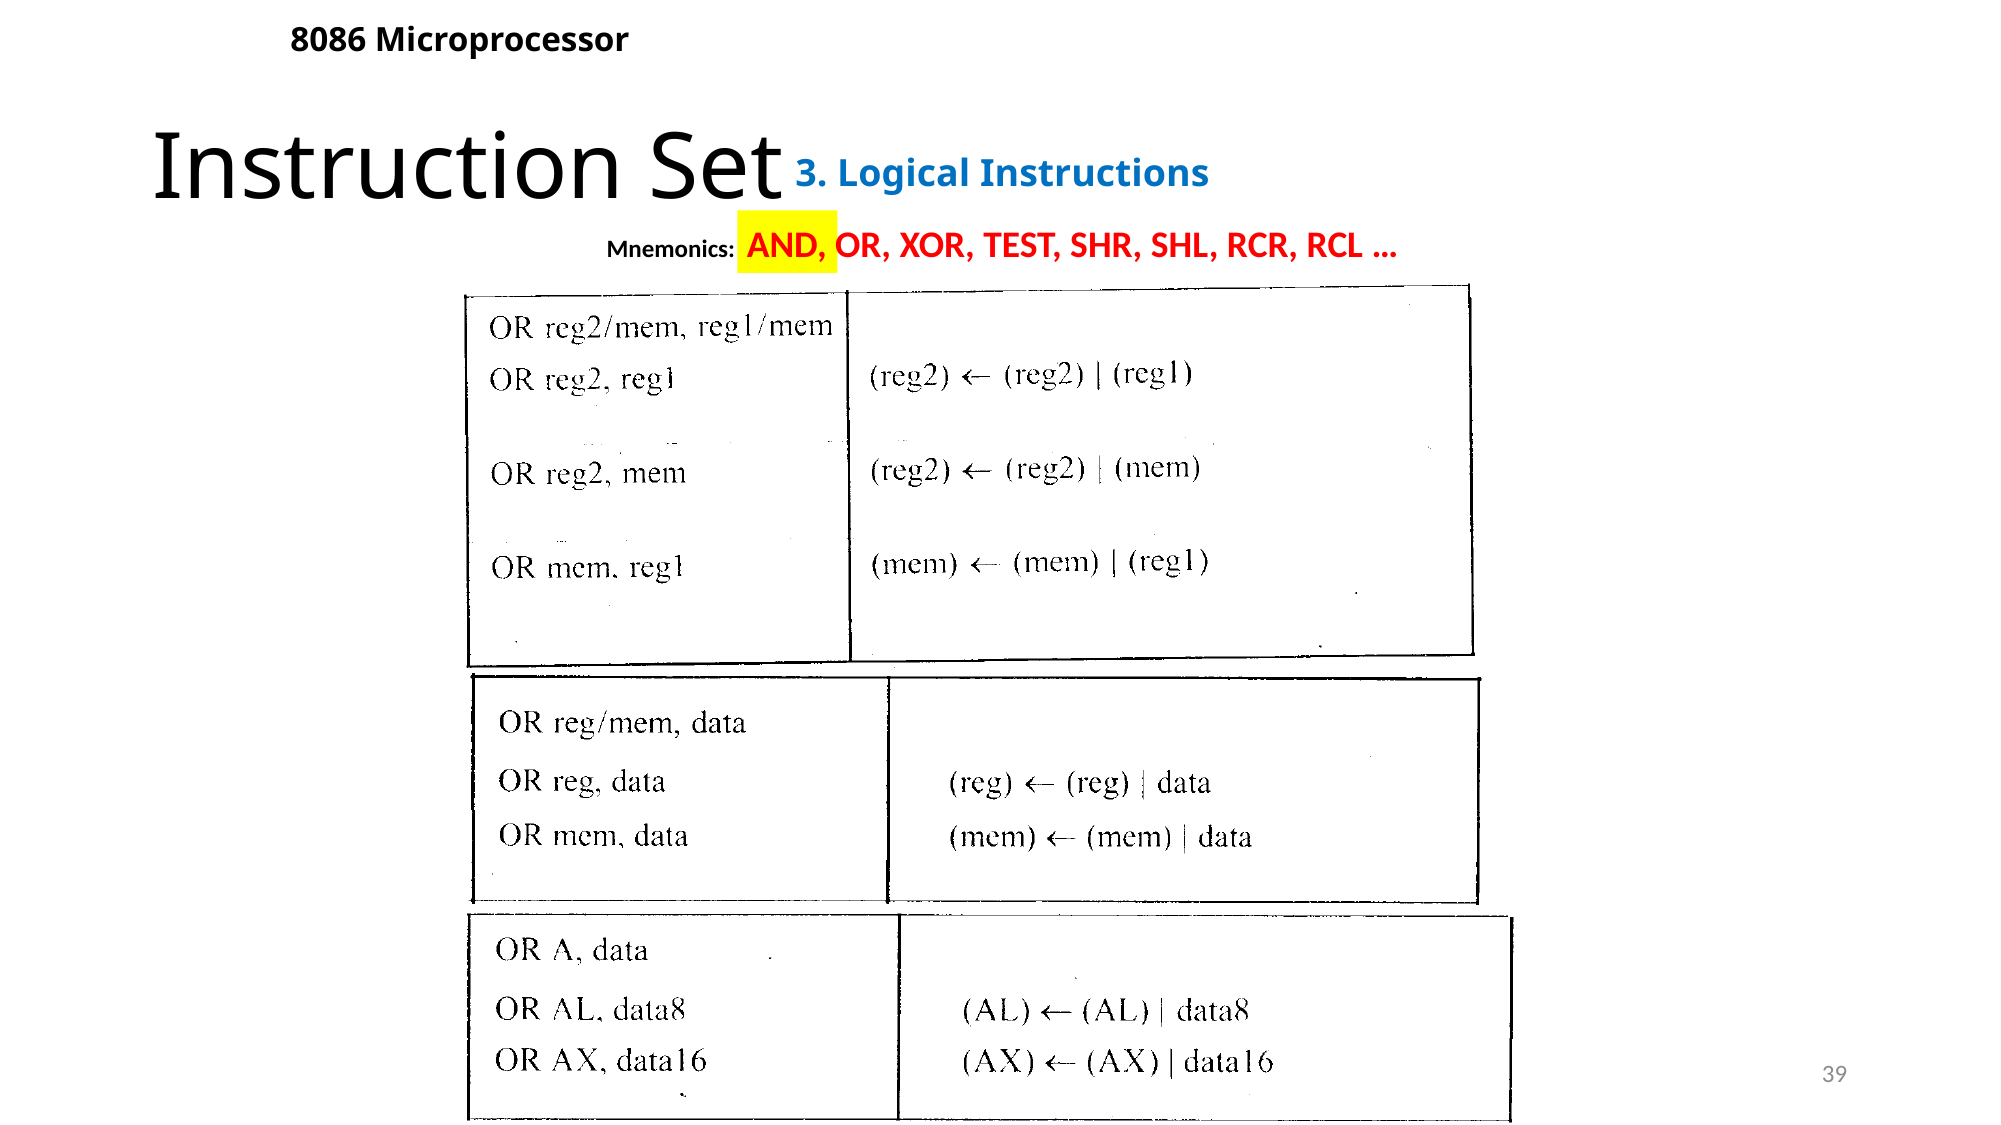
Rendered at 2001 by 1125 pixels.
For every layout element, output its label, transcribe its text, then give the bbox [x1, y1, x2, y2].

text_box 8086 Microprocessor [260, 10, 661, 66]
title Instruction Set [137, 59, 1863, 278]
text_box Mnemonics: AND, OR, XOR, TEST, SHR, SHL, RCR, RCL … [293, 212, 1713, 273]
picture [456, 272, 1523, 1125]
slide_number 39 [1523, 1042, 1863, 1103]
